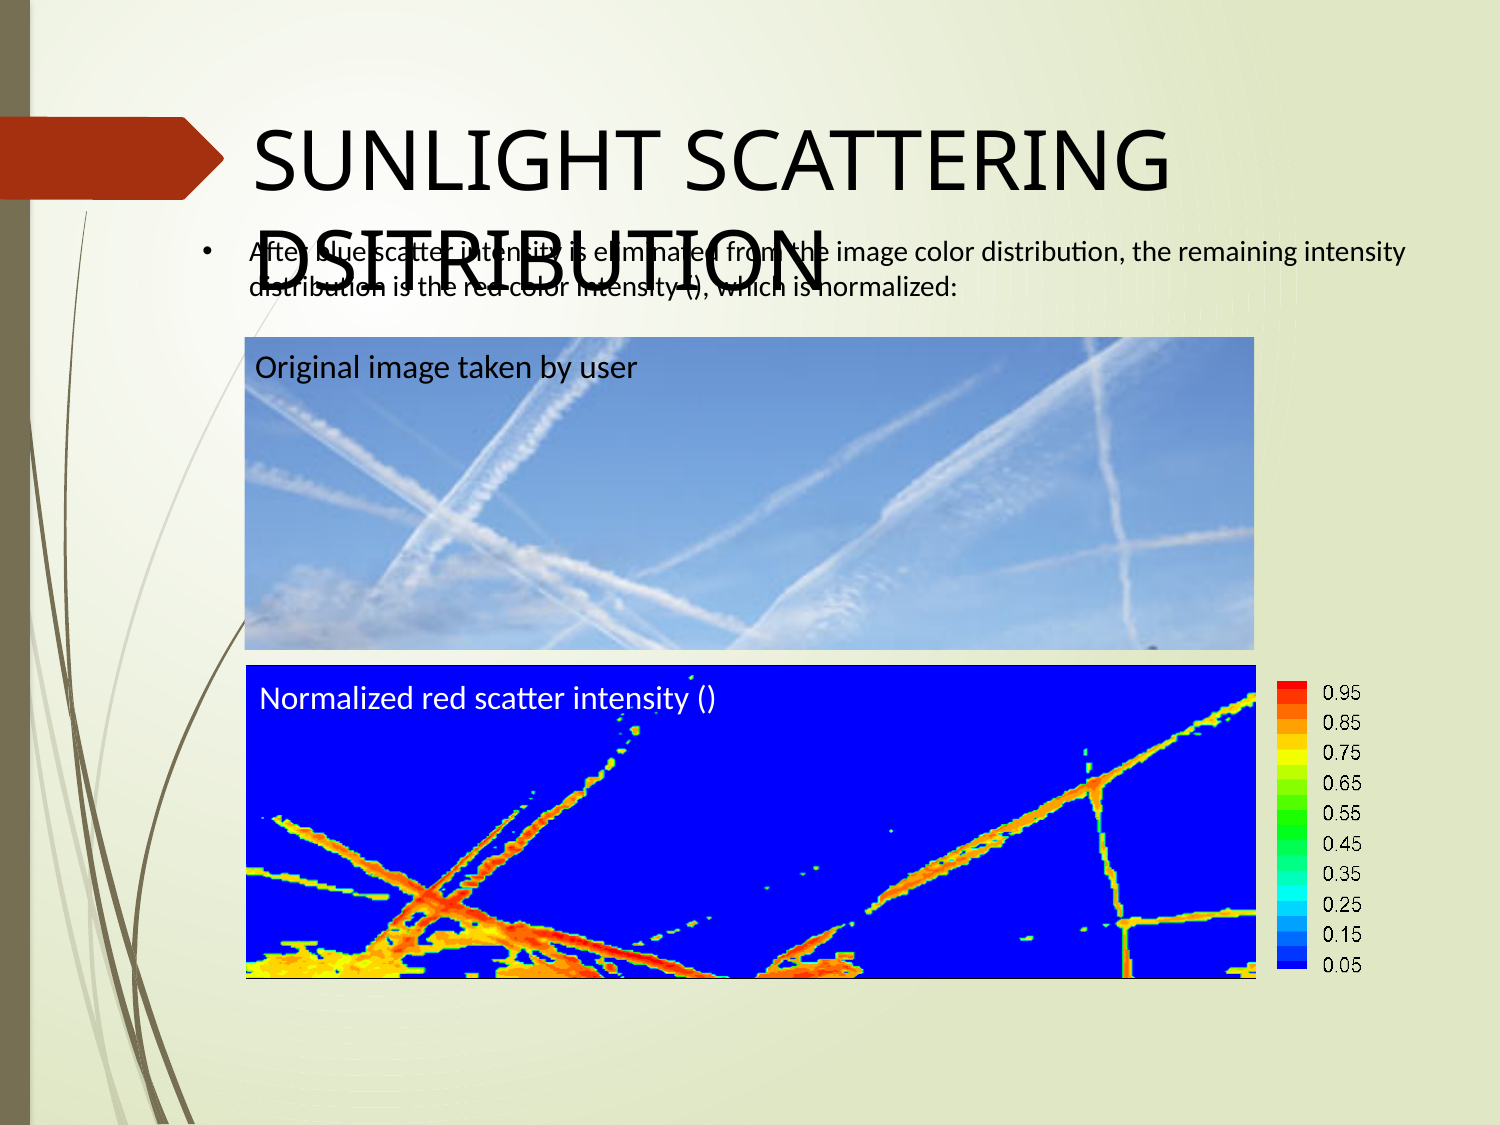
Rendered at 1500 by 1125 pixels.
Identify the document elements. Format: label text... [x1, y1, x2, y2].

text_box SUNLIGHT SCATTERING DSITRIBUTION [237, 99, 1463, 315]
picture [246, 665, 1257, 979]
picture [244, 337, 1255, 651]
picture [1274, 674, 1372, 978]
